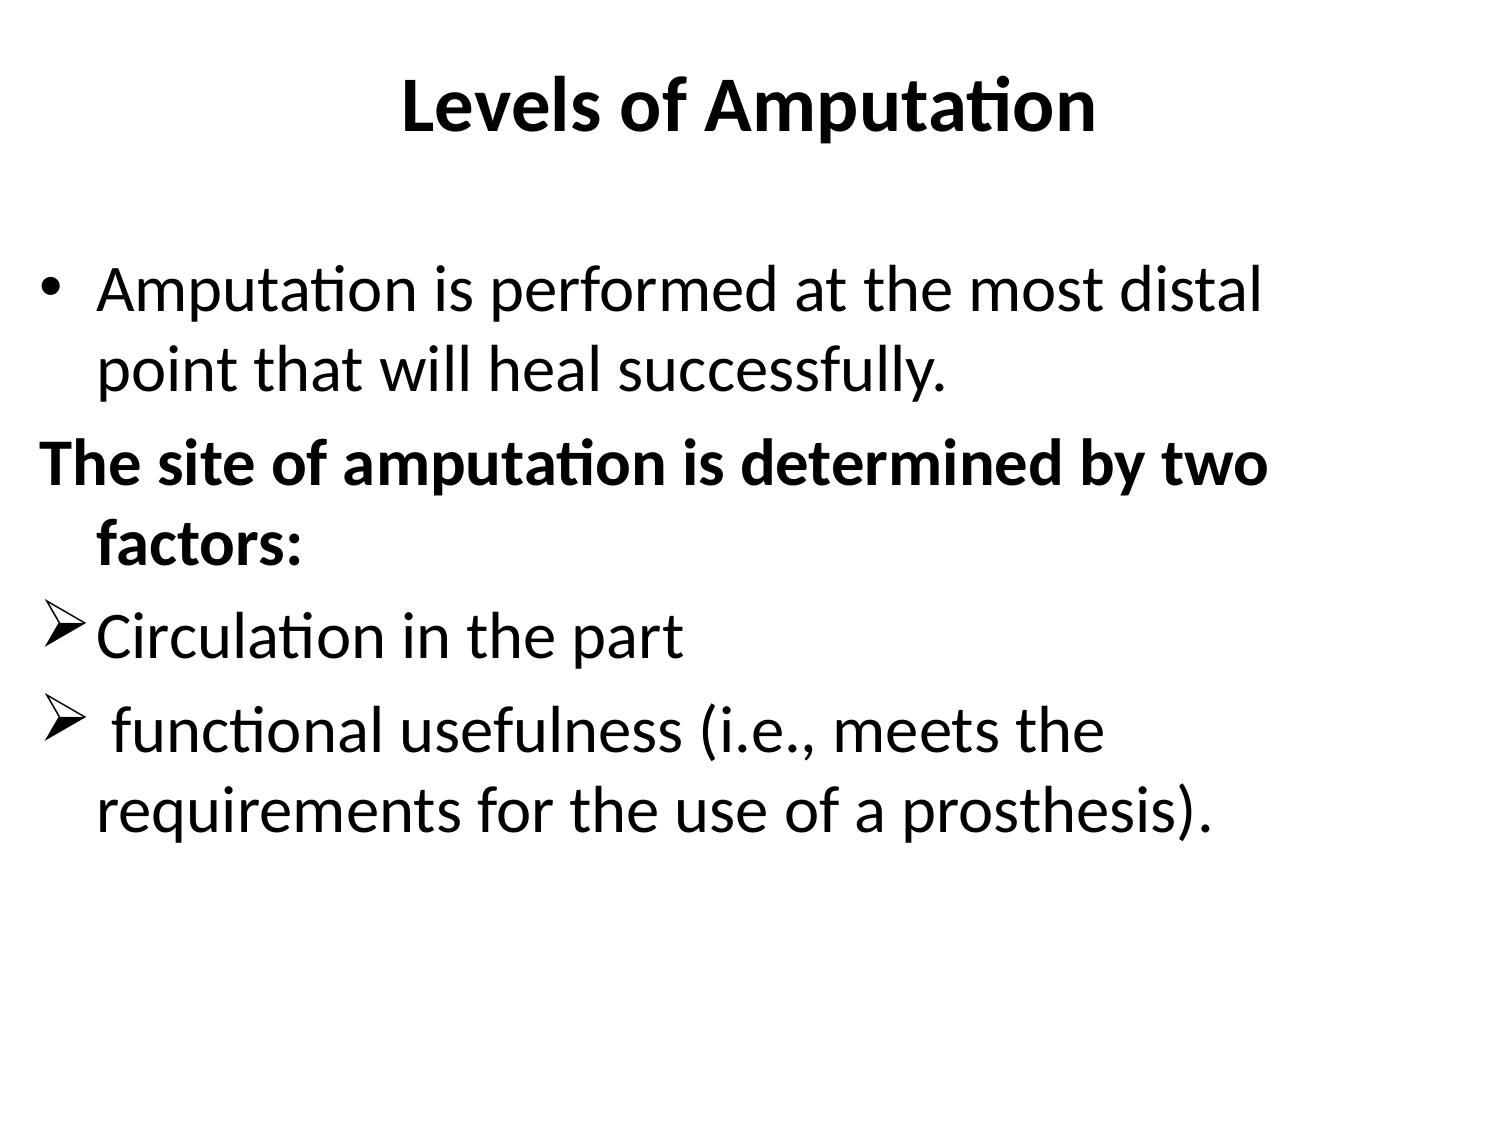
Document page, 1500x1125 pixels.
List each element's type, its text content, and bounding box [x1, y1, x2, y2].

list Amputation is performed at the most distal point that will heal successfully. The site of amputation is determined by two factors: Circulation in the part functional usefulness (i.e., meets the requirements for the use of a prosthesis). [24, 237, 1300, 1088]
title Levels of Amputation [75, 45, 1425, 250]
